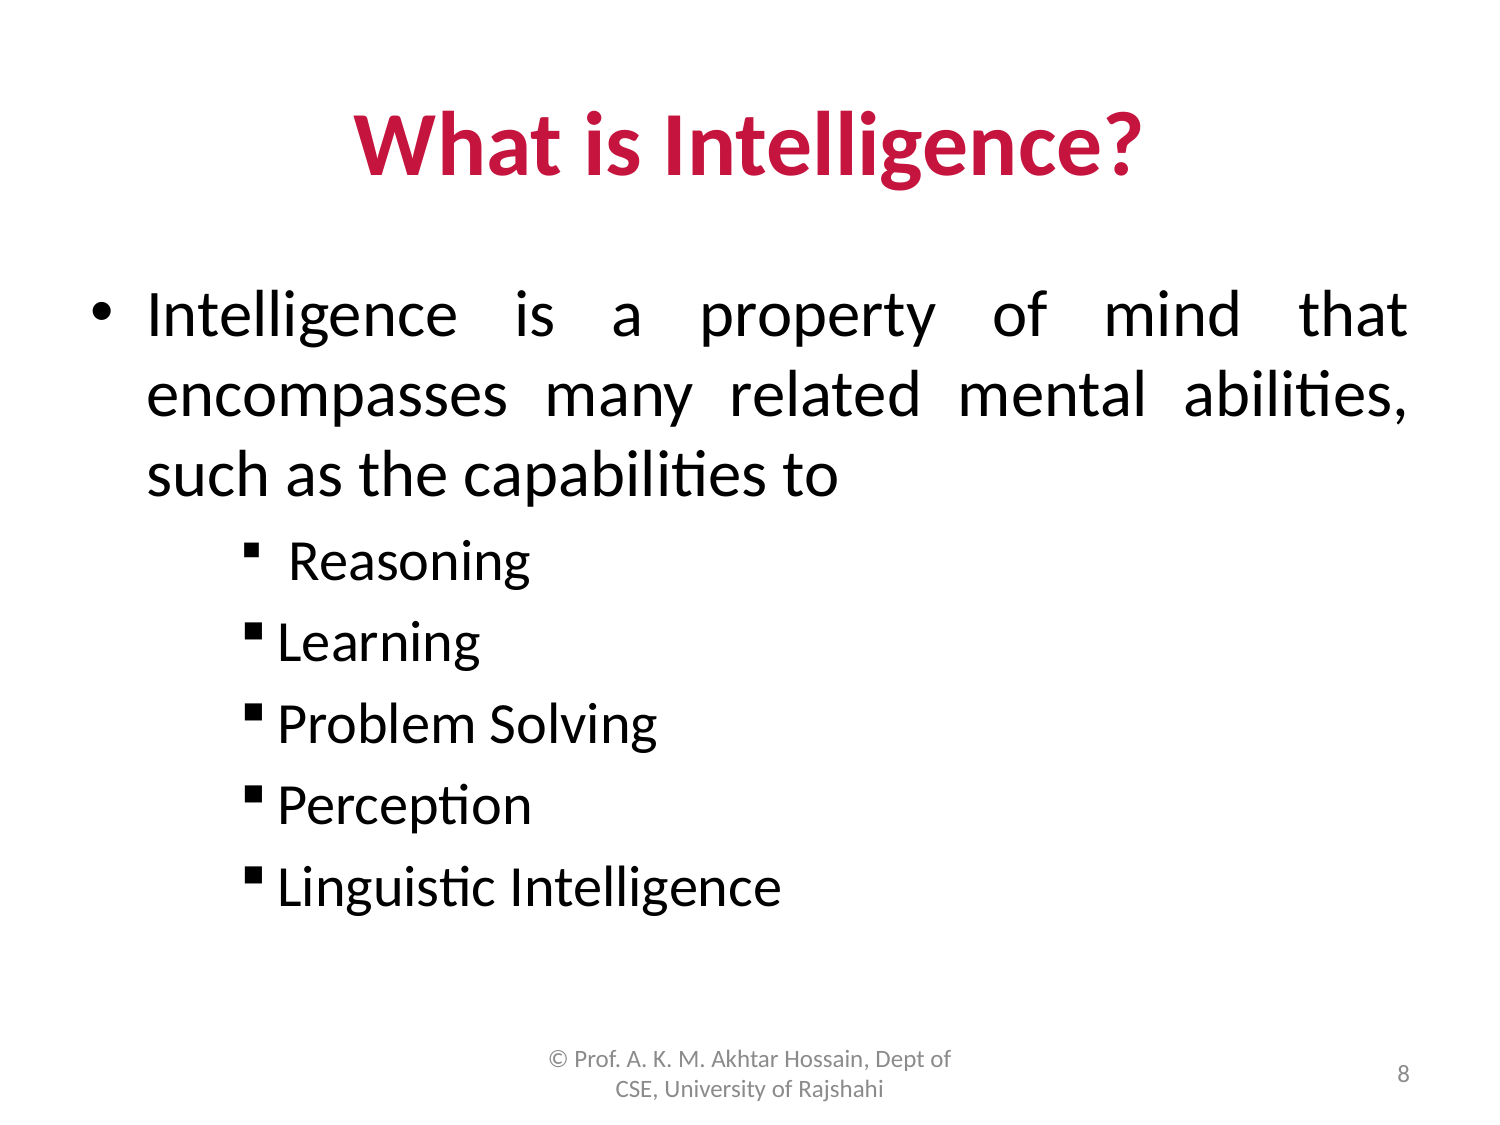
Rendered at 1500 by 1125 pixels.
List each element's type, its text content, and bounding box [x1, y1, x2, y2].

slide_number 8 [1074, 1042, 1425, 1103]
list Intelligence is a property of mind that encompasses many related mental abilities, such as the capabilities to Reasoning Learning Problem Solving Perception Linguistic Intelligence [74, 262, 1426, 1006]
title What is Intelligence? [74, 44, 1426, 233]
footer © Prof. A. K. M. Akhtar Hossain, Dept of CSE, University of Rajshahi [512, 1042, 988, 1103]
